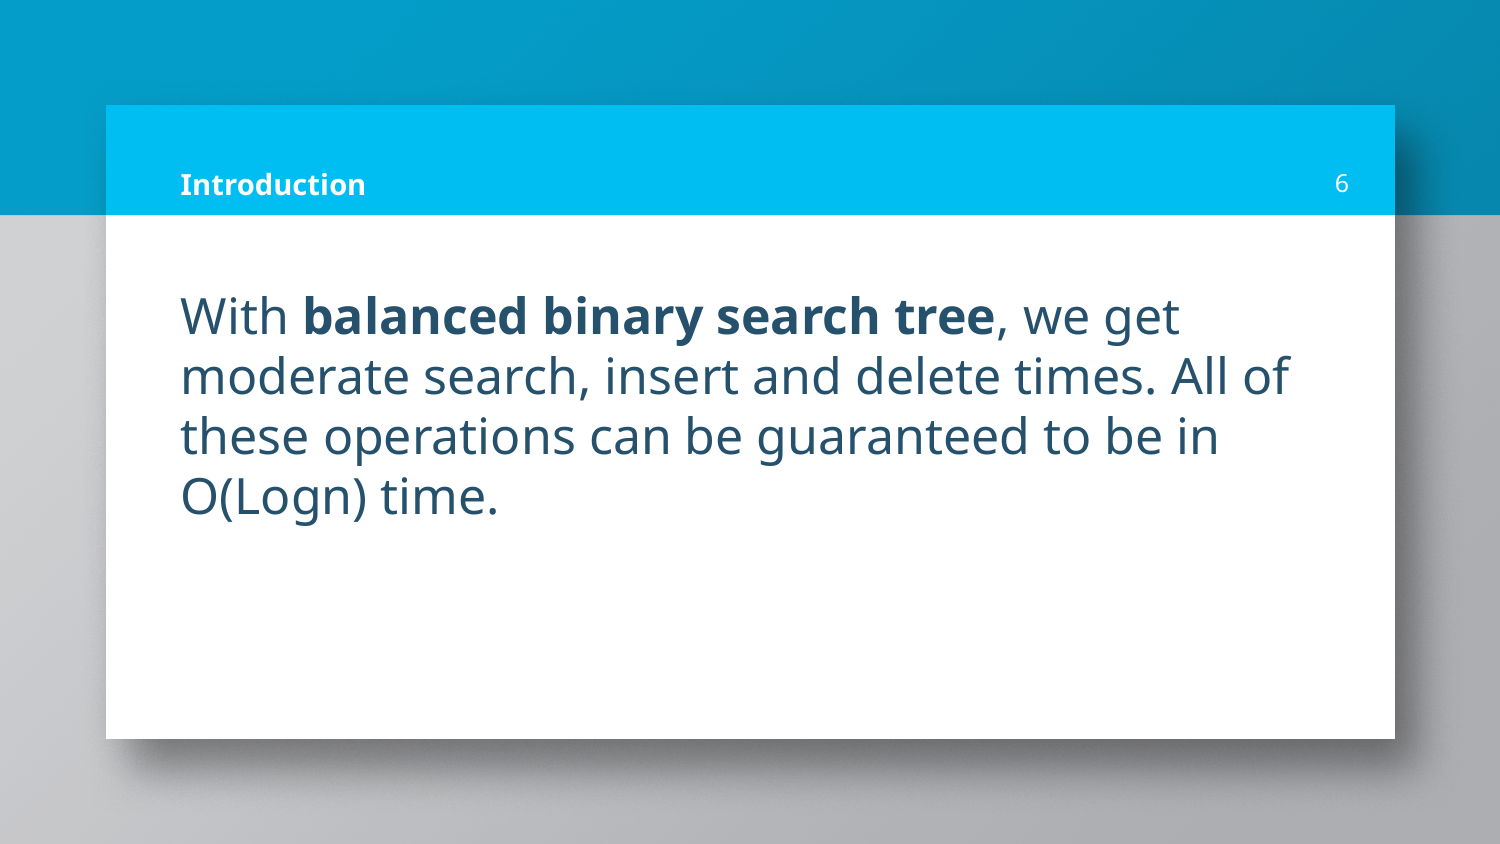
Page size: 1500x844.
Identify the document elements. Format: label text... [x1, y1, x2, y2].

list With balanced binary search tree, we get moderate search, insert and delete times. All of these operations can be guaranteed to be in O(Logn) time. [165, 269, 1336, 726]
title Introduction [165, 106, 1273, 217]
slide_number 6 [1273, 106, 1364, 217]
picture [0, 216, 1500, 844]
